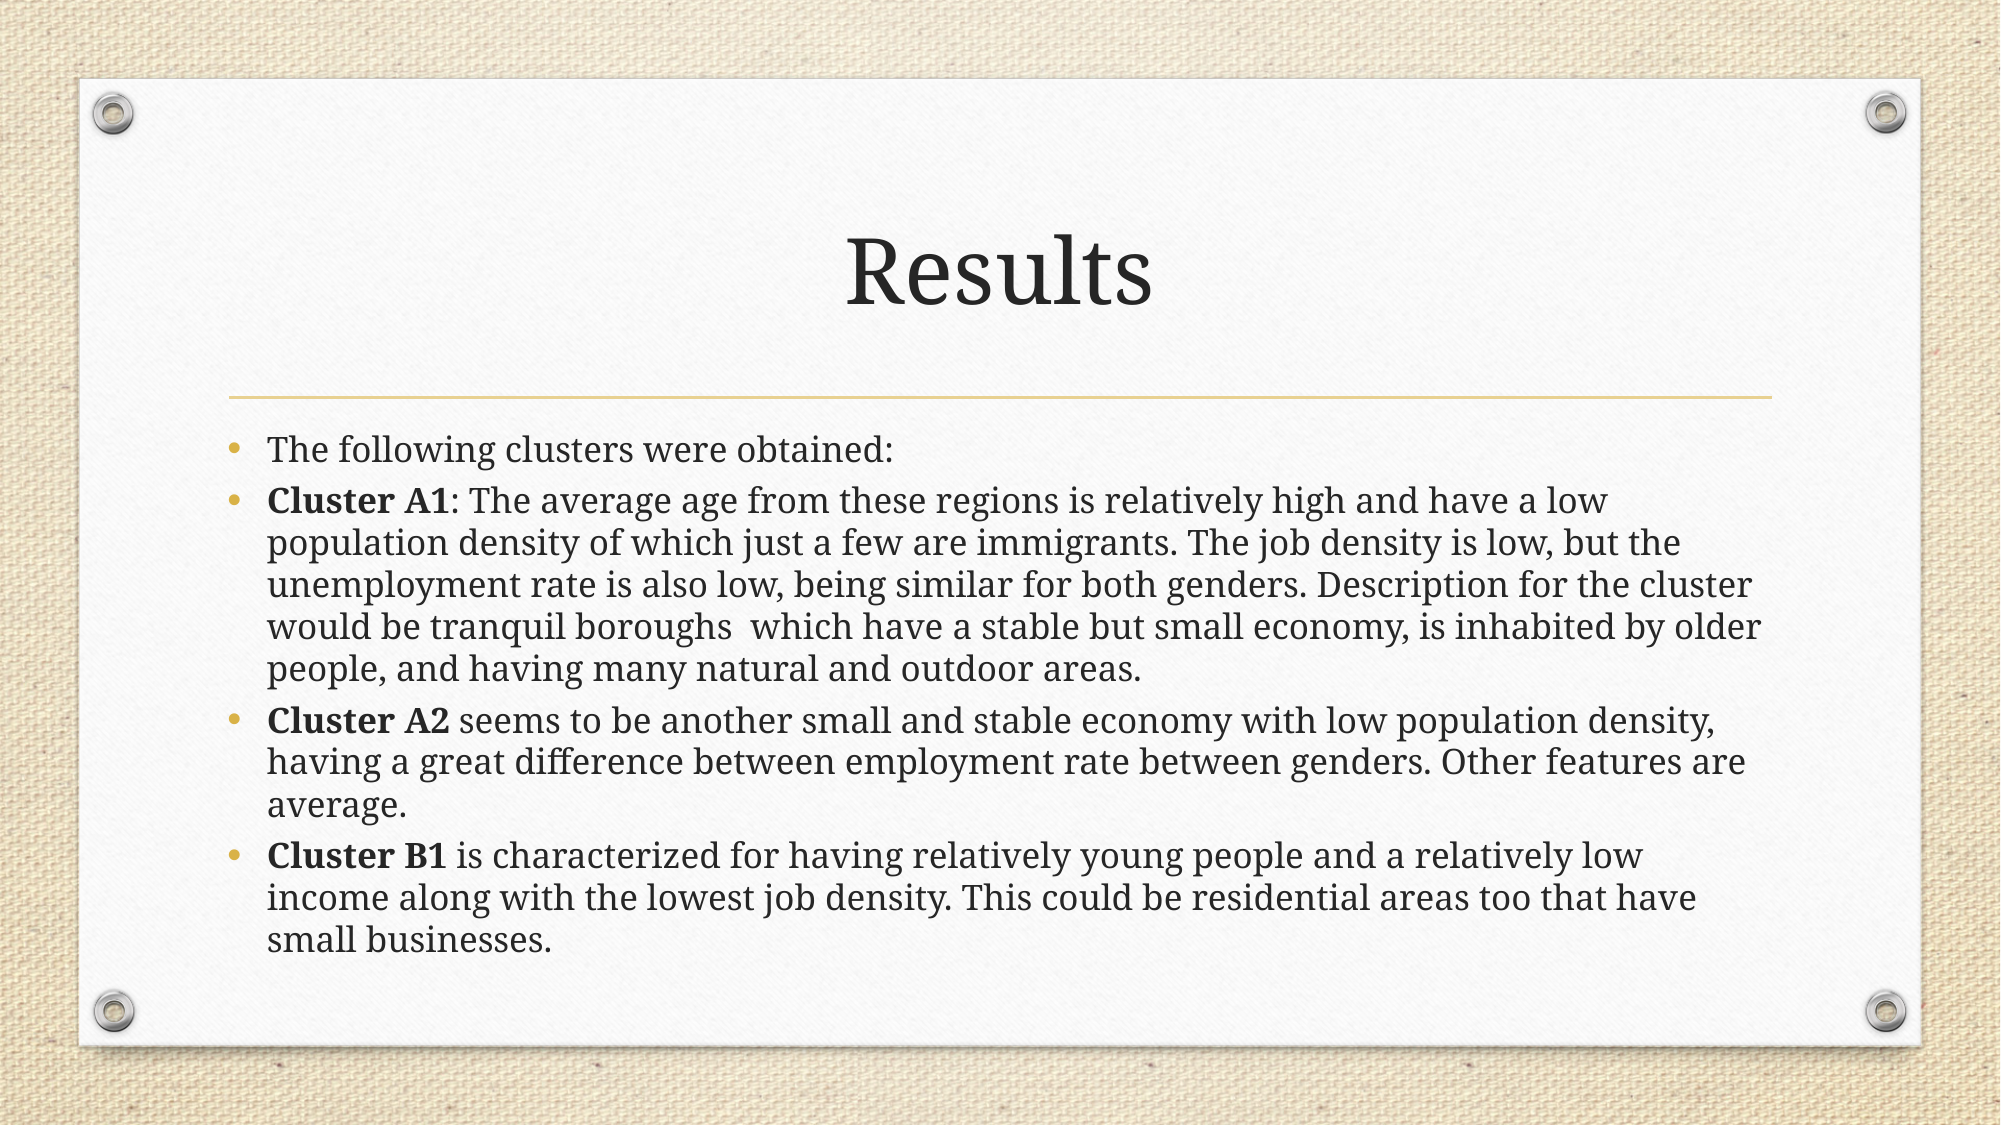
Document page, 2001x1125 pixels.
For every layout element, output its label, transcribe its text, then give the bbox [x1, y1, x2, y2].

title Results [212, 161, 1788, 375]
list The following clusters were obtained: Cluster A1: The average age from these regions is relatively high and have a low population density of which just a few are immigrants. The job density is low, but the unemployment rate is also low, being similar for both genders. Description for the cluster would be tranquil boroughs which have a stable but small economy, is inhabited by older people, and having many natural and outdoor areas. Cluster A2 seems to be another small and stable economy with low population density, having a great difference between employment rate between genders. Other features are average. Cluster B1 is characterized for having relatively young people and a relatively low income along with the lowest job density. This could be residential areas too that have small businesses. [212, 419, 1788, 992]
picture [0, 0, 2001, 1125]
